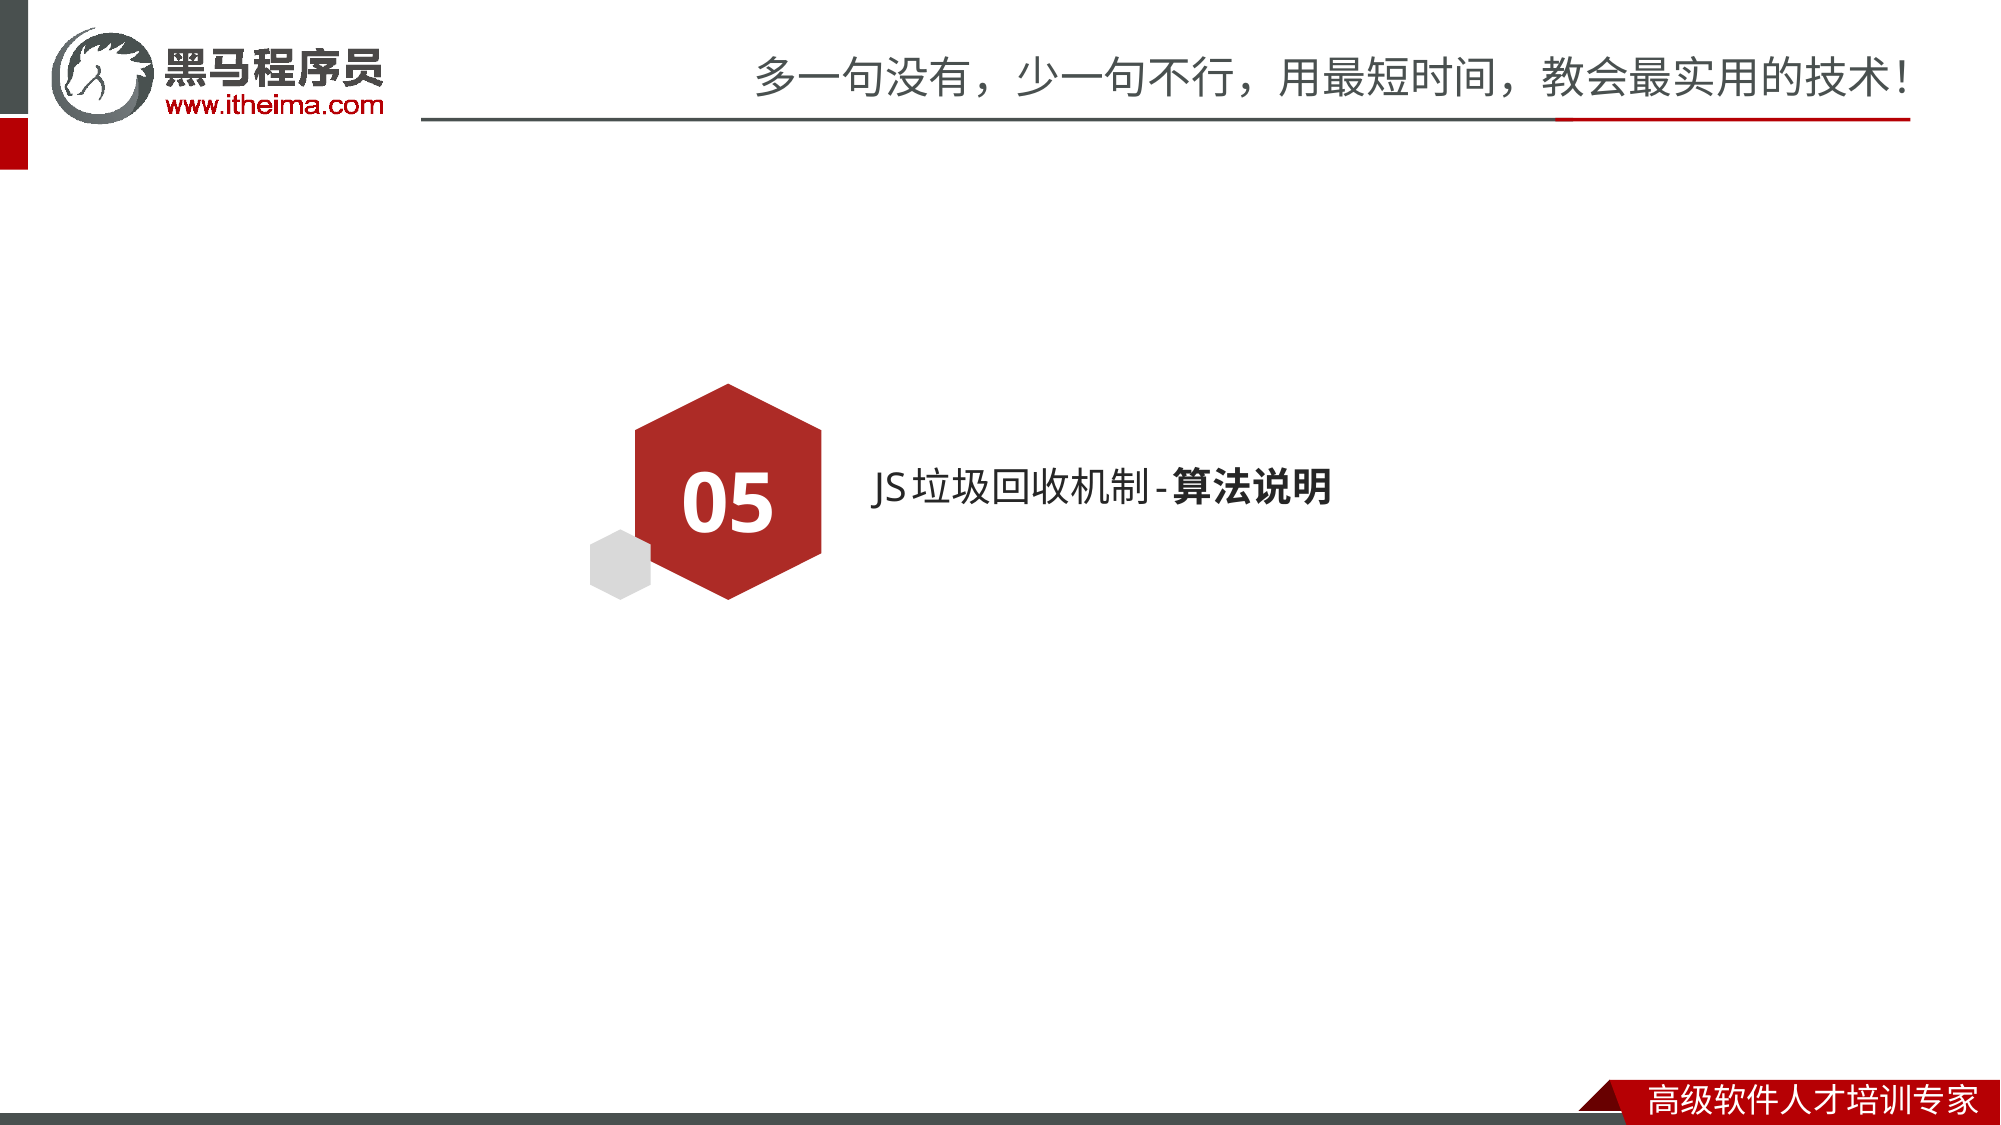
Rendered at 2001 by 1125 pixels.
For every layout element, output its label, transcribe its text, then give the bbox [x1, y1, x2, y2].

title JS垃圾回收机制-算法说明 [859, 454, 1963, 545]
list 05 [636, 404, 822, 594]
picture [50, 26, 384, 125]
